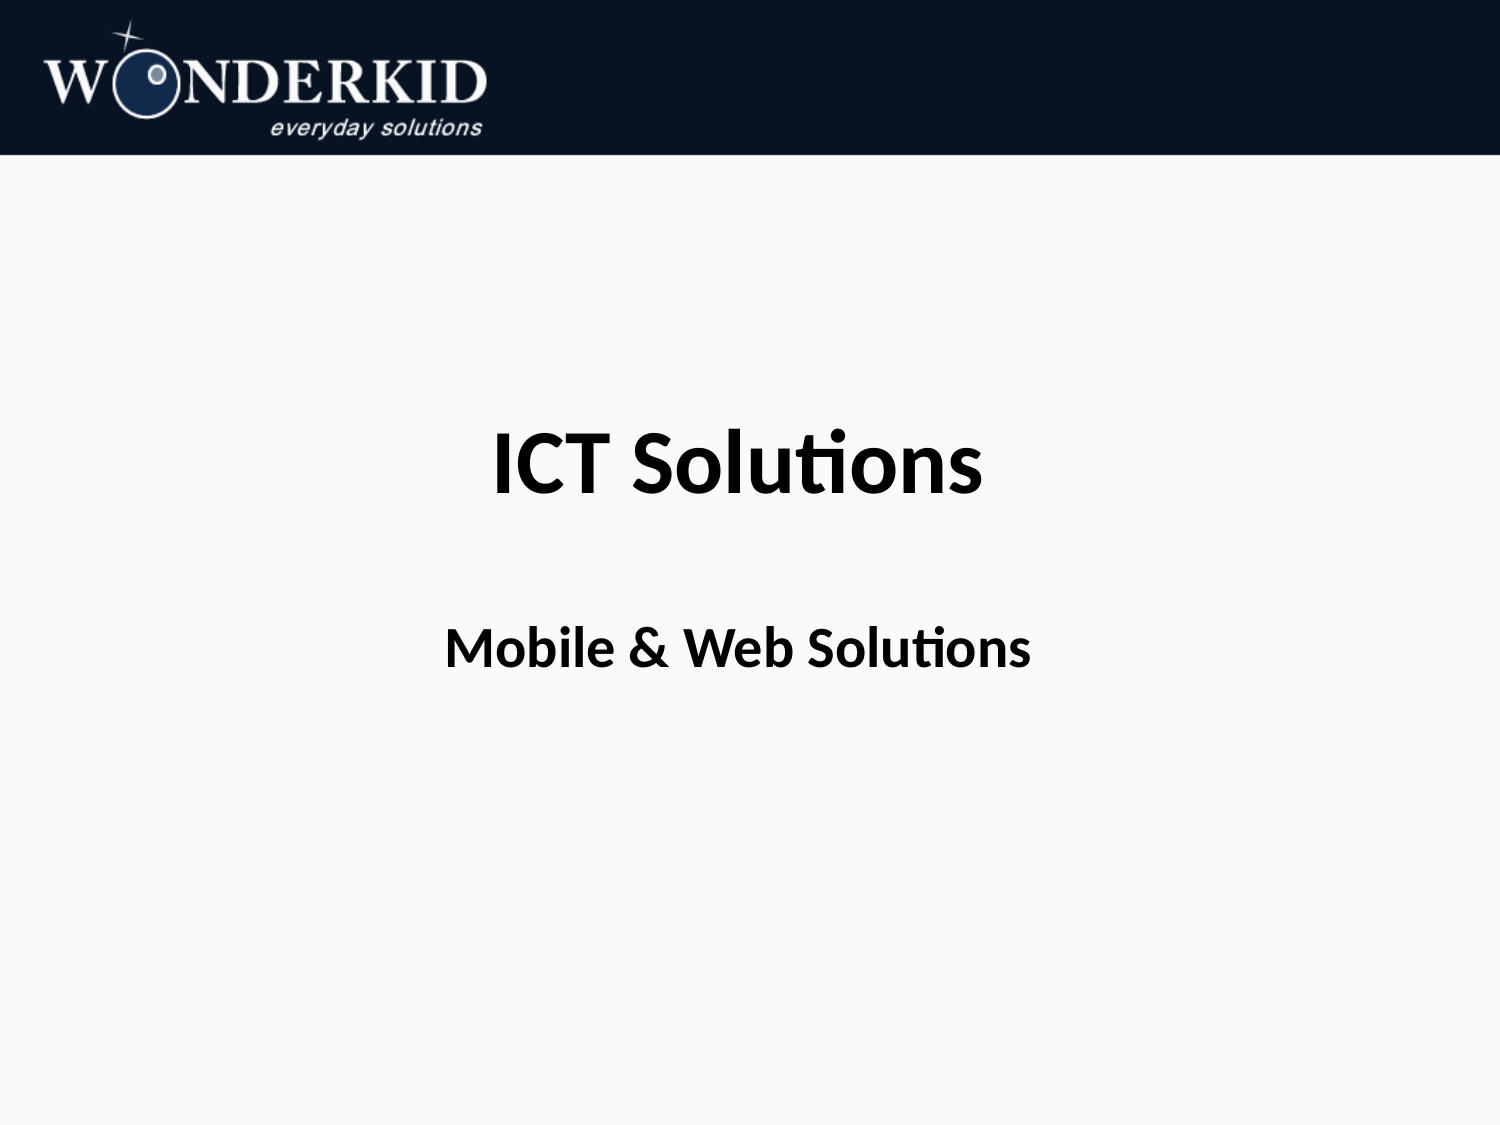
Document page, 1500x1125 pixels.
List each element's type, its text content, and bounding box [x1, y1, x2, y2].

picture [0, 0, 1500, 1125]
title ICT Solutions [23, 398, 1454, 516]
text_box Mobile & Web Solutions [23, 585, 1454, 703]
